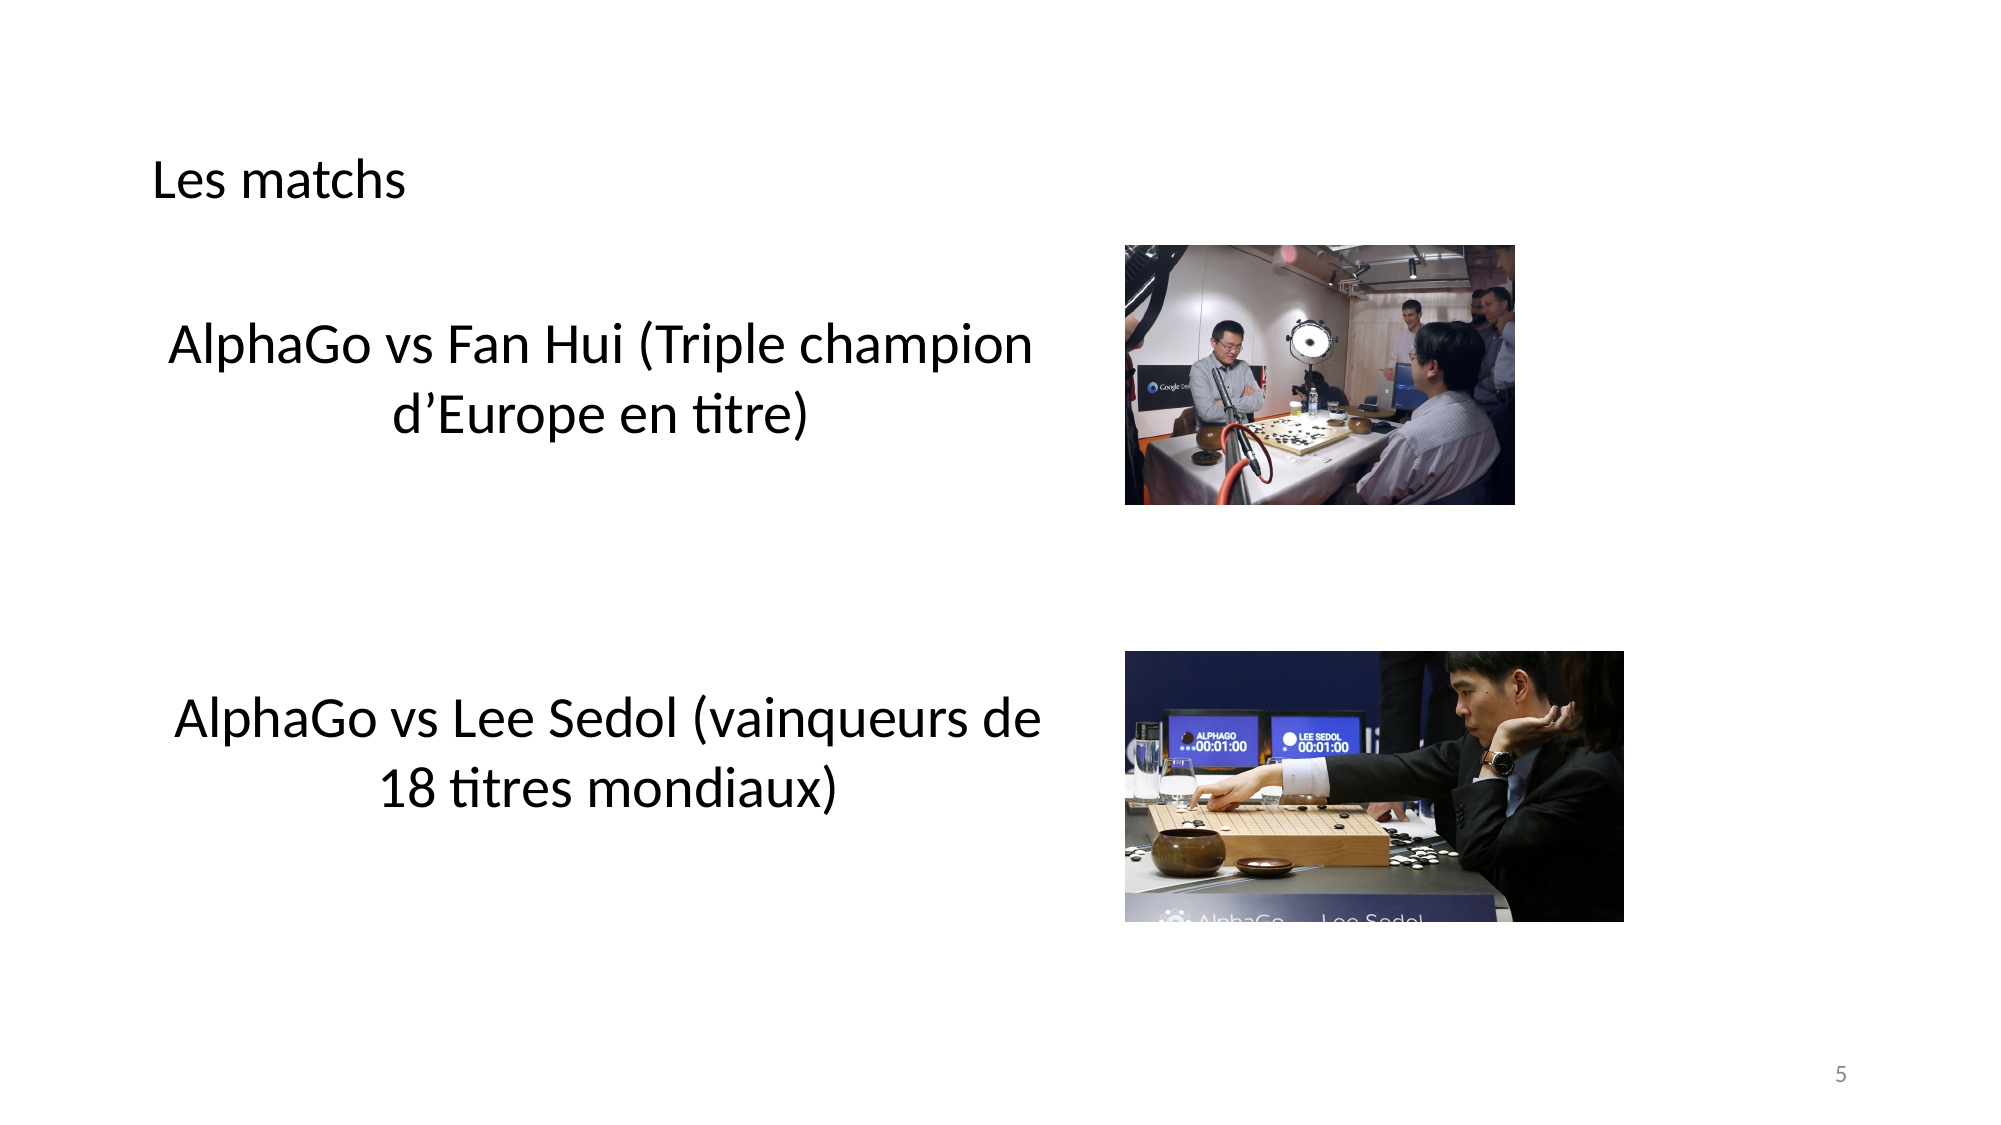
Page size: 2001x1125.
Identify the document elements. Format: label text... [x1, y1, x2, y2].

picture [1125, 651, 1624, 922]
text_box Les matchs [137, 49, 1863, 219]
slide_number 4 [1412, 1042, 1863, 1103]
text_box AlphaGo vs Lee Sedol (vainqueurs de 18 titres mondiaux) [136, 676, 1081, 823]
picture [1125, 245, 1515, 506]
text_box AlphaGo vs Fan Hui (Triple champion d’Europe en titre) [110, 302, 1093, 449]
